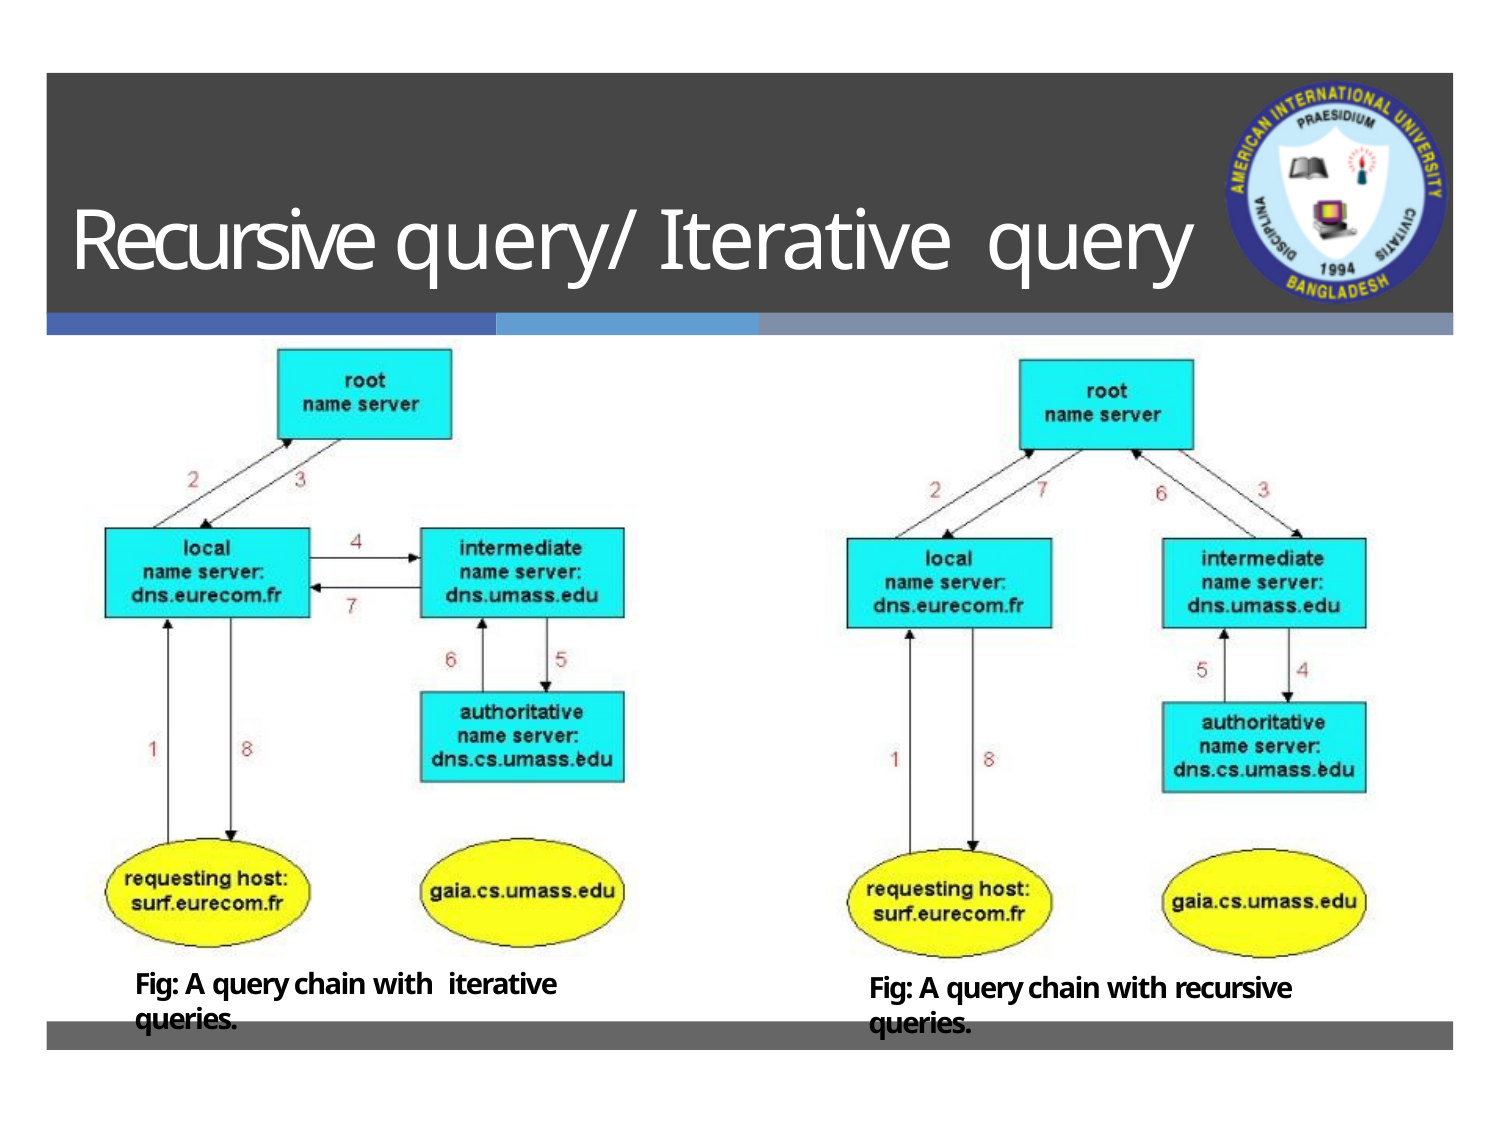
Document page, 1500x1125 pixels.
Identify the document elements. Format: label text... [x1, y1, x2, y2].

text_box Fig: A query chain with recursive queries. [866, 967, 1376, 1040]
text_box [36, 339, 672, 957]
text_box [825, 339, 1417, 963]
text_box Fig: A query chain with iterative queries. [132, 962, 632, 1035]
title Recursive query/ Iterative query [54, 115, 1336, 294]
picture [1220, 75, 1454, 310]
